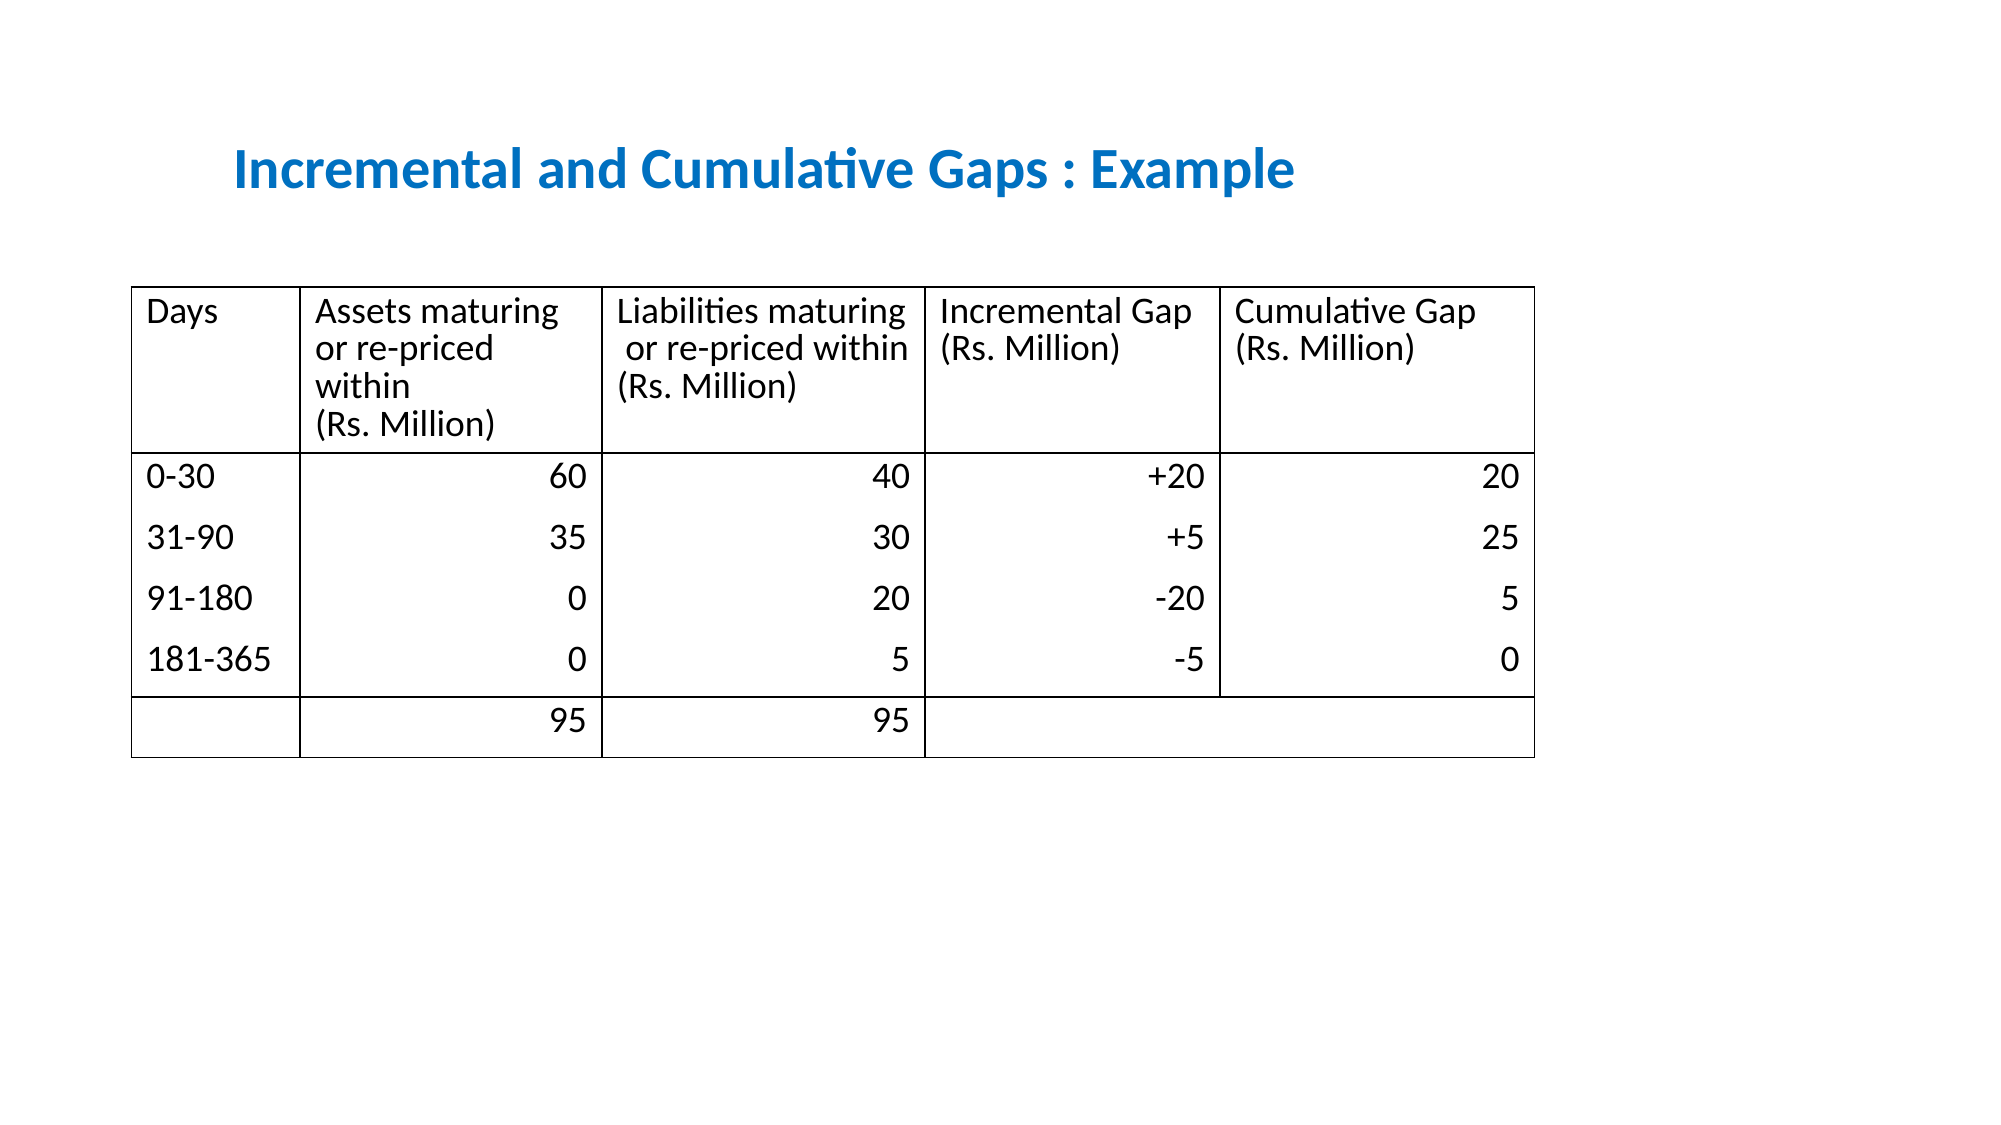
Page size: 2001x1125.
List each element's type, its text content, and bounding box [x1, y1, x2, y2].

table_cell 0 [301, 636, 601, 696]
table_cell -5 [926, 636, 1219, 696]
table_cell 60 [301, 454, 601, 514]
table_cell 25 [1221, 514, 1534, 575]
table_cell [132, 698, 299, 757]
table_cell 95 [603, 698, 924, 757]
table_cell 20 [603, 575, 924, 636]
table_cell 0 [301, 575, 601, 636]
table_cell 5 [1221, 575, 1534, 636]
table_cell 30 [603, 514, 924, 575]
table_cell 20 [1221, 454, 1534, 514]
table_cell 91-180 [132, 575, 299, 636]
table_cell 5 [603, 636, 924, 696]
table_cell 0 [1221, 636, 1534, 696]
table_cell [926, 698, 1220, 757]
table_cell 0-30 [132, 454, 299, 514]
table_header Cumulative Gap (Rs. Million) [1221, 288, 1534, 452]
table_header Days [132, 288, 299, 452]
table_cell +20 [926, 454, 1219, 514]
table_cell 95 [301, 698, 601, 757]
table_cell -20 [926, 575, 1219, 636]
table_header Liabilities maturing or re-priced within (Rs. Million) [603, 288, 924, 452]
table_cell 181-365 [132, 636, 299, 696]
table_cell 40 [603, 454, 924, 514]
title Incremental and Cumulative Gaps : Example [218, 105, 1944, 235]
table_cell 31-90 [132, 514, 299, 575]
table_header Incremental Gap (Rs. Million) [926, 288, 1219, 452]
table_cell 35 [301, 514, 601, 575]
table_cell [1220, 698, 1534, 757]
table_header Assets maturing or re-priced within (Rs. Million) [301, 288, 601, 452]
table_cell +5 [926, 514, 1219, 575]
